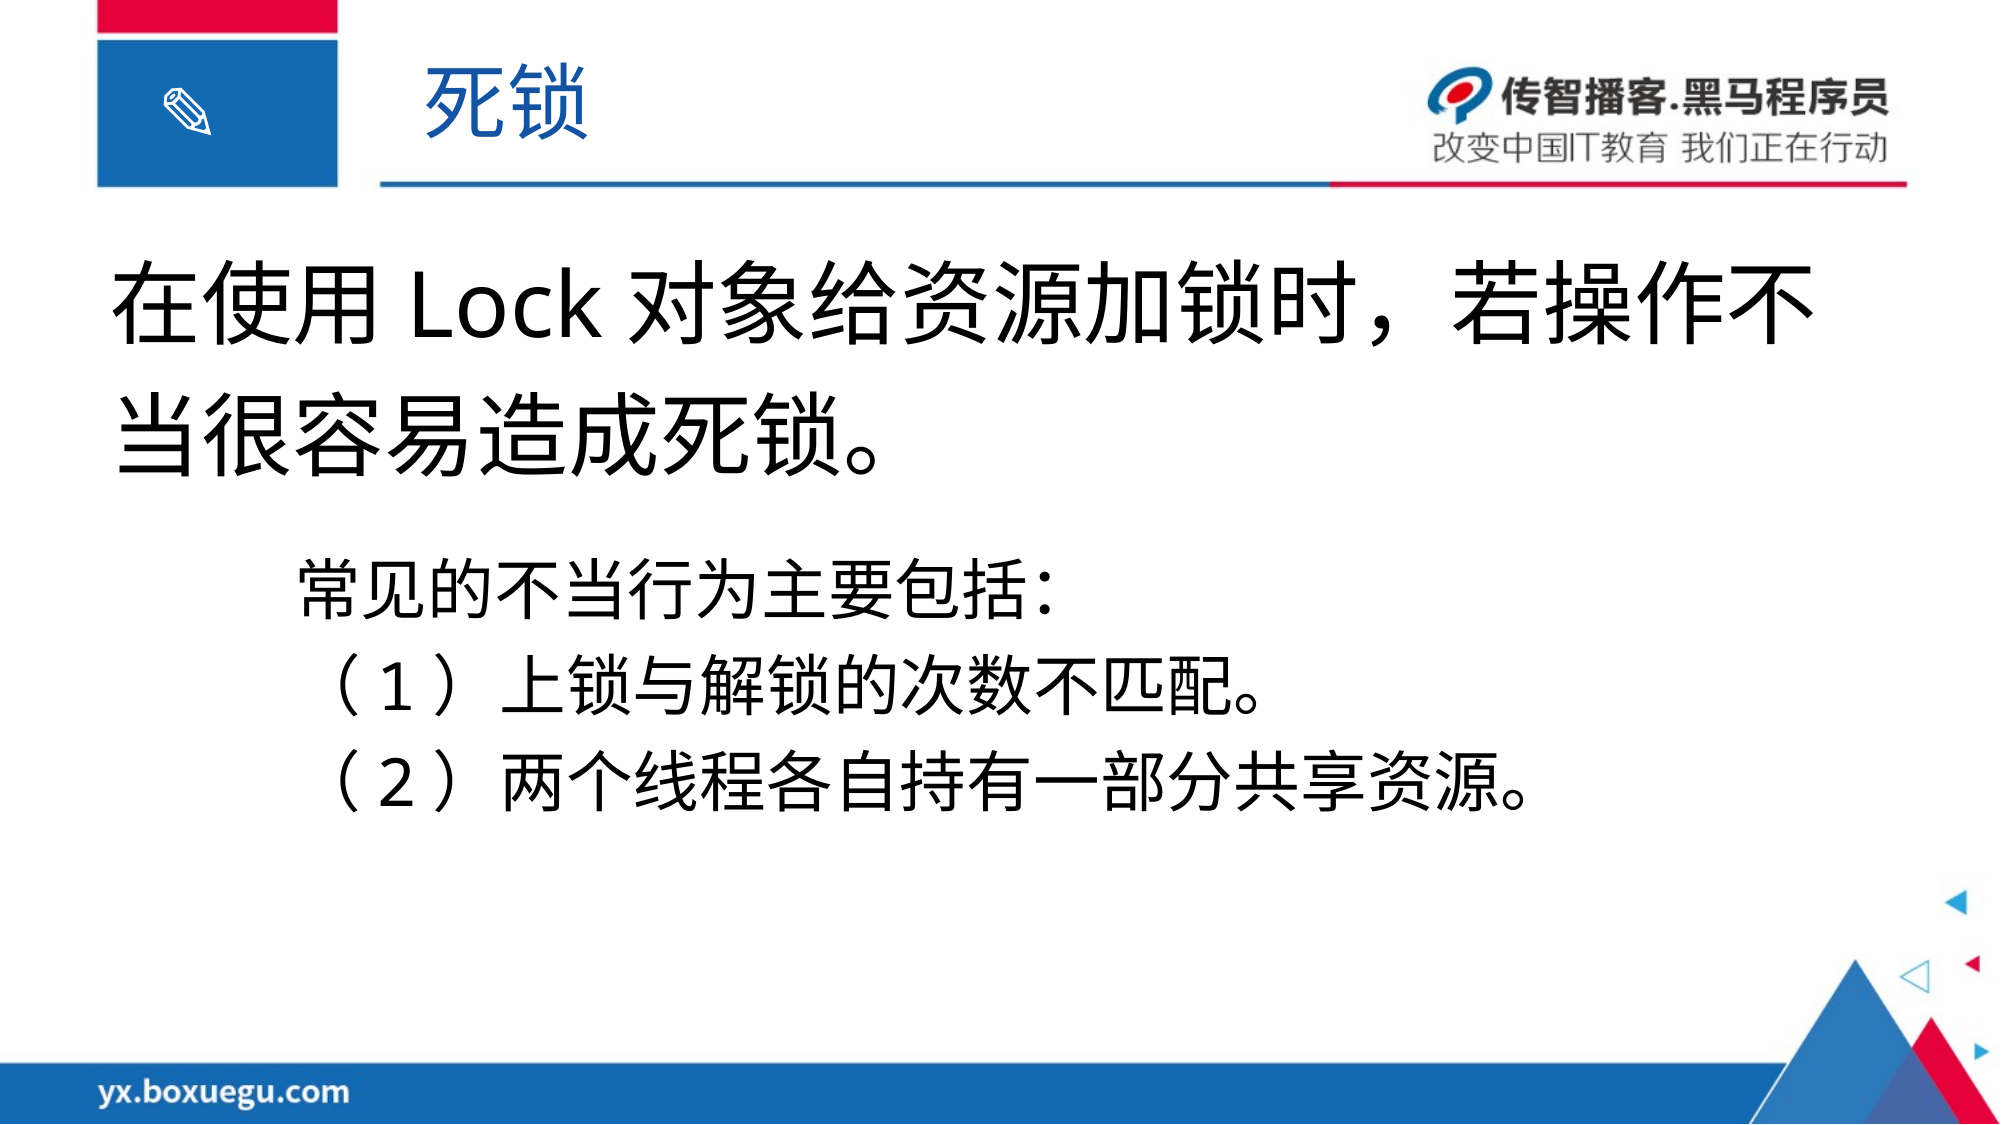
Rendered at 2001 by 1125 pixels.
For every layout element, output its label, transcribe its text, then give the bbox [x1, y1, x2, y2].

text_box 死锁 [409, 43, 1292, 158]
text_box 在使用Lock对象给资源加锁时，若操作不当很容易造成死锁。 [94, 216, 1906, 496]
text_box 常见的不当行为主要包括： （1）上锁与解锁的次数不匹配。 （2）两个线程各自持有一部分共享资源。 [279, 524, 1583, 828]
picture [0, 0, 2000, 1124]
